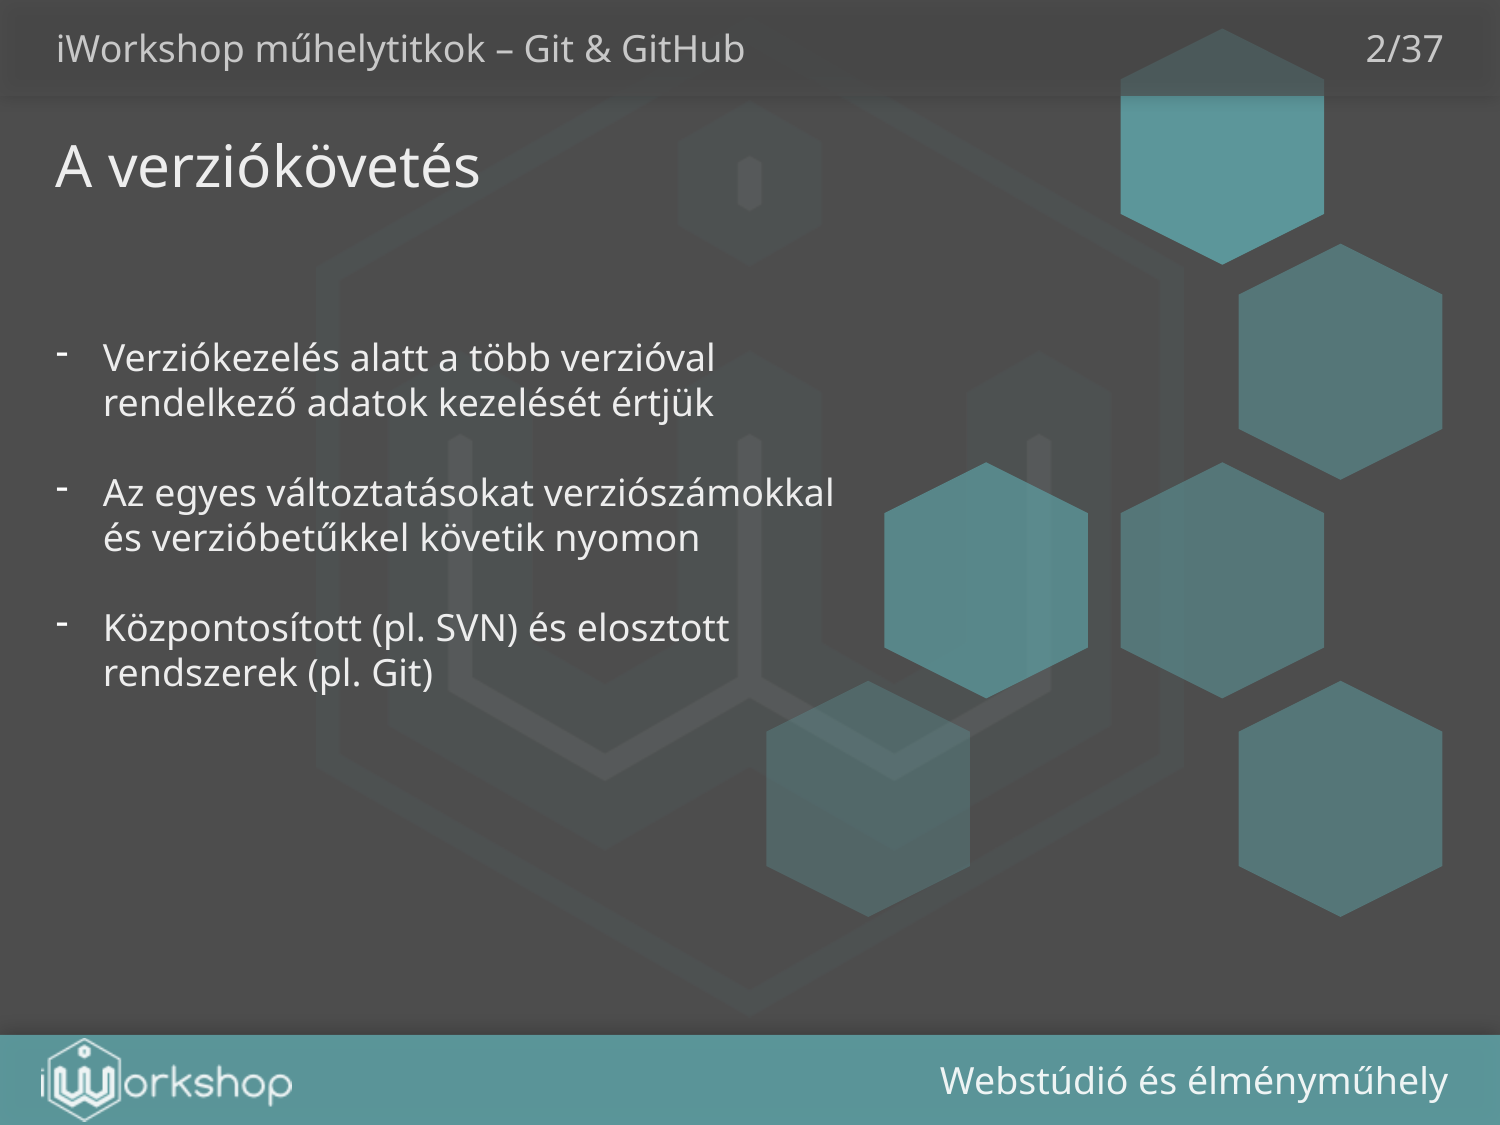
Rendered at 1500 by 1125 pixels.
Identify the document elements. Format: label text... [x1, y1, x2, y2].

text_box [0, 0, 1500, 97]
text_box Webstúdió és élményműhely [839, 1050, 1464, 1110]
text_box [0, 1034, 1500, 1125]
text_box Verziókezelés alatt a több verzióval rendelkező adatok kezelését értjük Az egyes változtatásokat verziószámokkal és verzióbetűkkel követik nyomon Központosított (pl. SVN) és elosztott rendszerek (pl. Git) [41, 326, 316, 746]
text_box iWorkshop műhelytitkok – Git & GitHub [41, 17, 316, 78]
picture [41, 1038, 292, 1122]
text_box [1237, 679, 1444, 919]
text_box [1237, 242, 1444, 481]
picture [316, 17, 1184, 1018]
text_box 2/37 [1184, 17, 1459, 78]
text_box [1184, 108, 1326, 266]
text_box [1184, 461, 1326, 700]
text_box A verziókövetés [41, 122, 316, 207]
